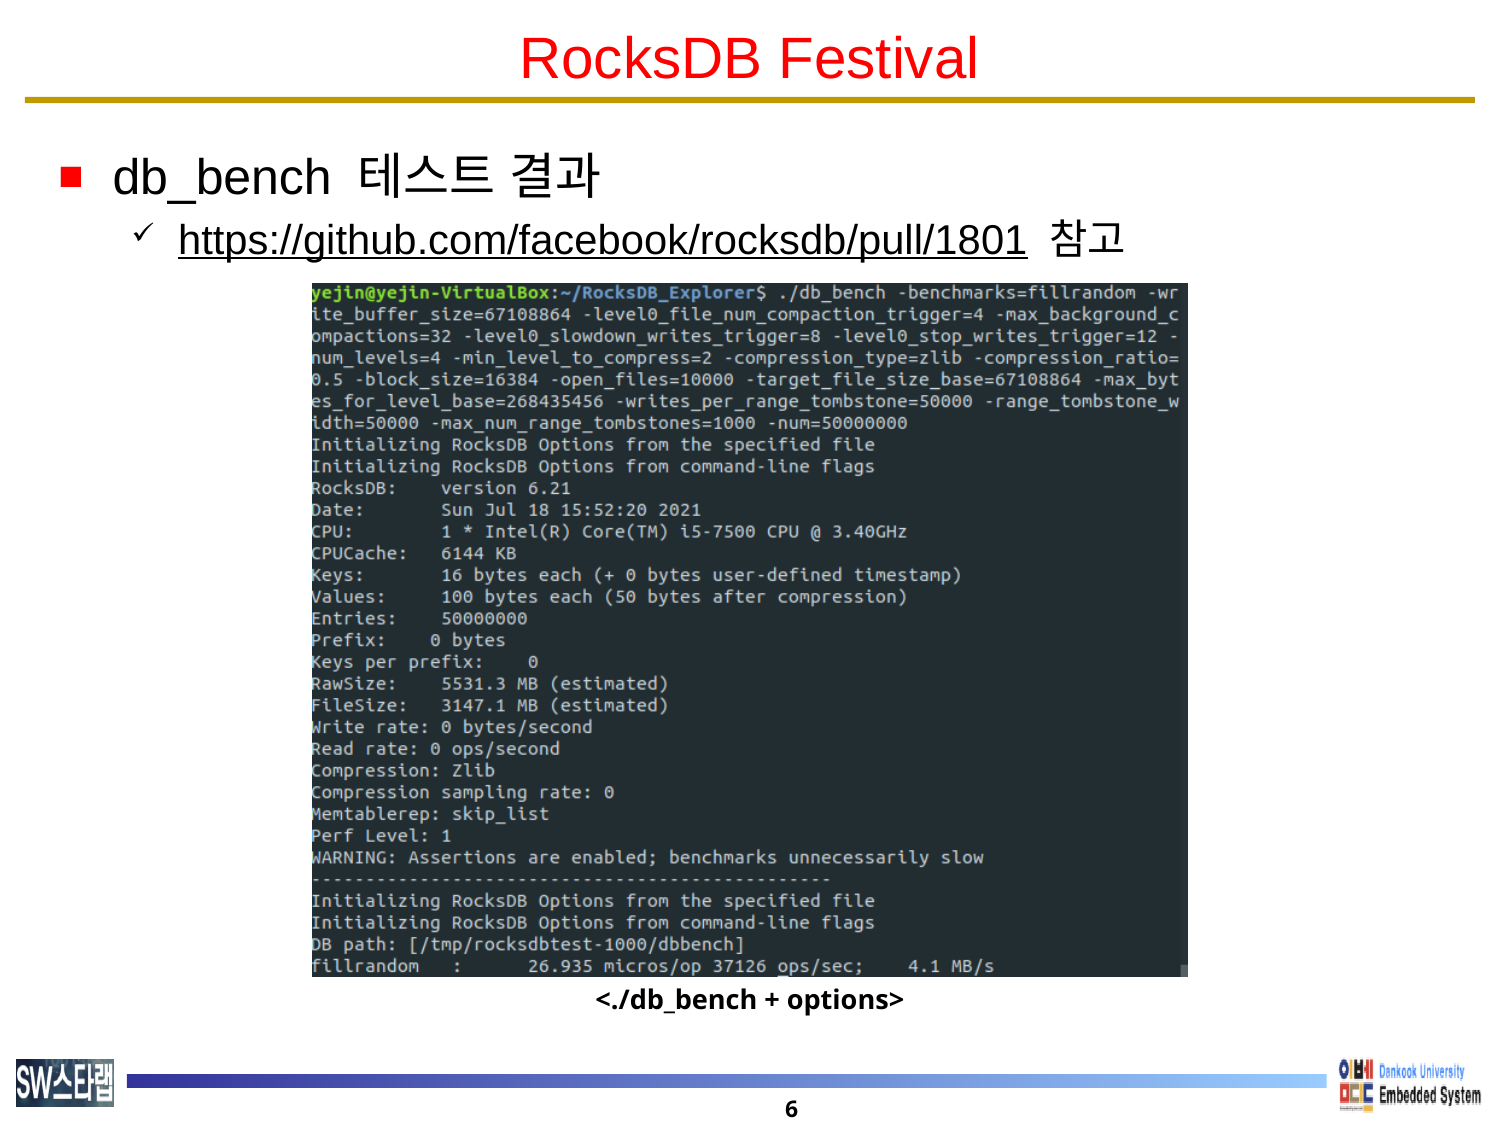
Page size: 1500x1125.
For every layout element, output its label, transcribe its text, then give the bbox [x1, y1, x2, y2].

picture [1333, 1056, 1484, 1113]
list db_bench 테스트 결과 https://github.com/facebook/rocksdb/pull/1801 참고 [41, 137, 1459, 1038]
picture [56, 162, 81, 187]
picture [312, 282, 1188, 977]
title RocksDB Festival [24, 12, 1475, 100]
text_box <./db_bench + options> [580, 985, 920, 1023]
text_box 6 [631, 1087, 952, 1125]
picture [16, 1059, 114, 1107]
